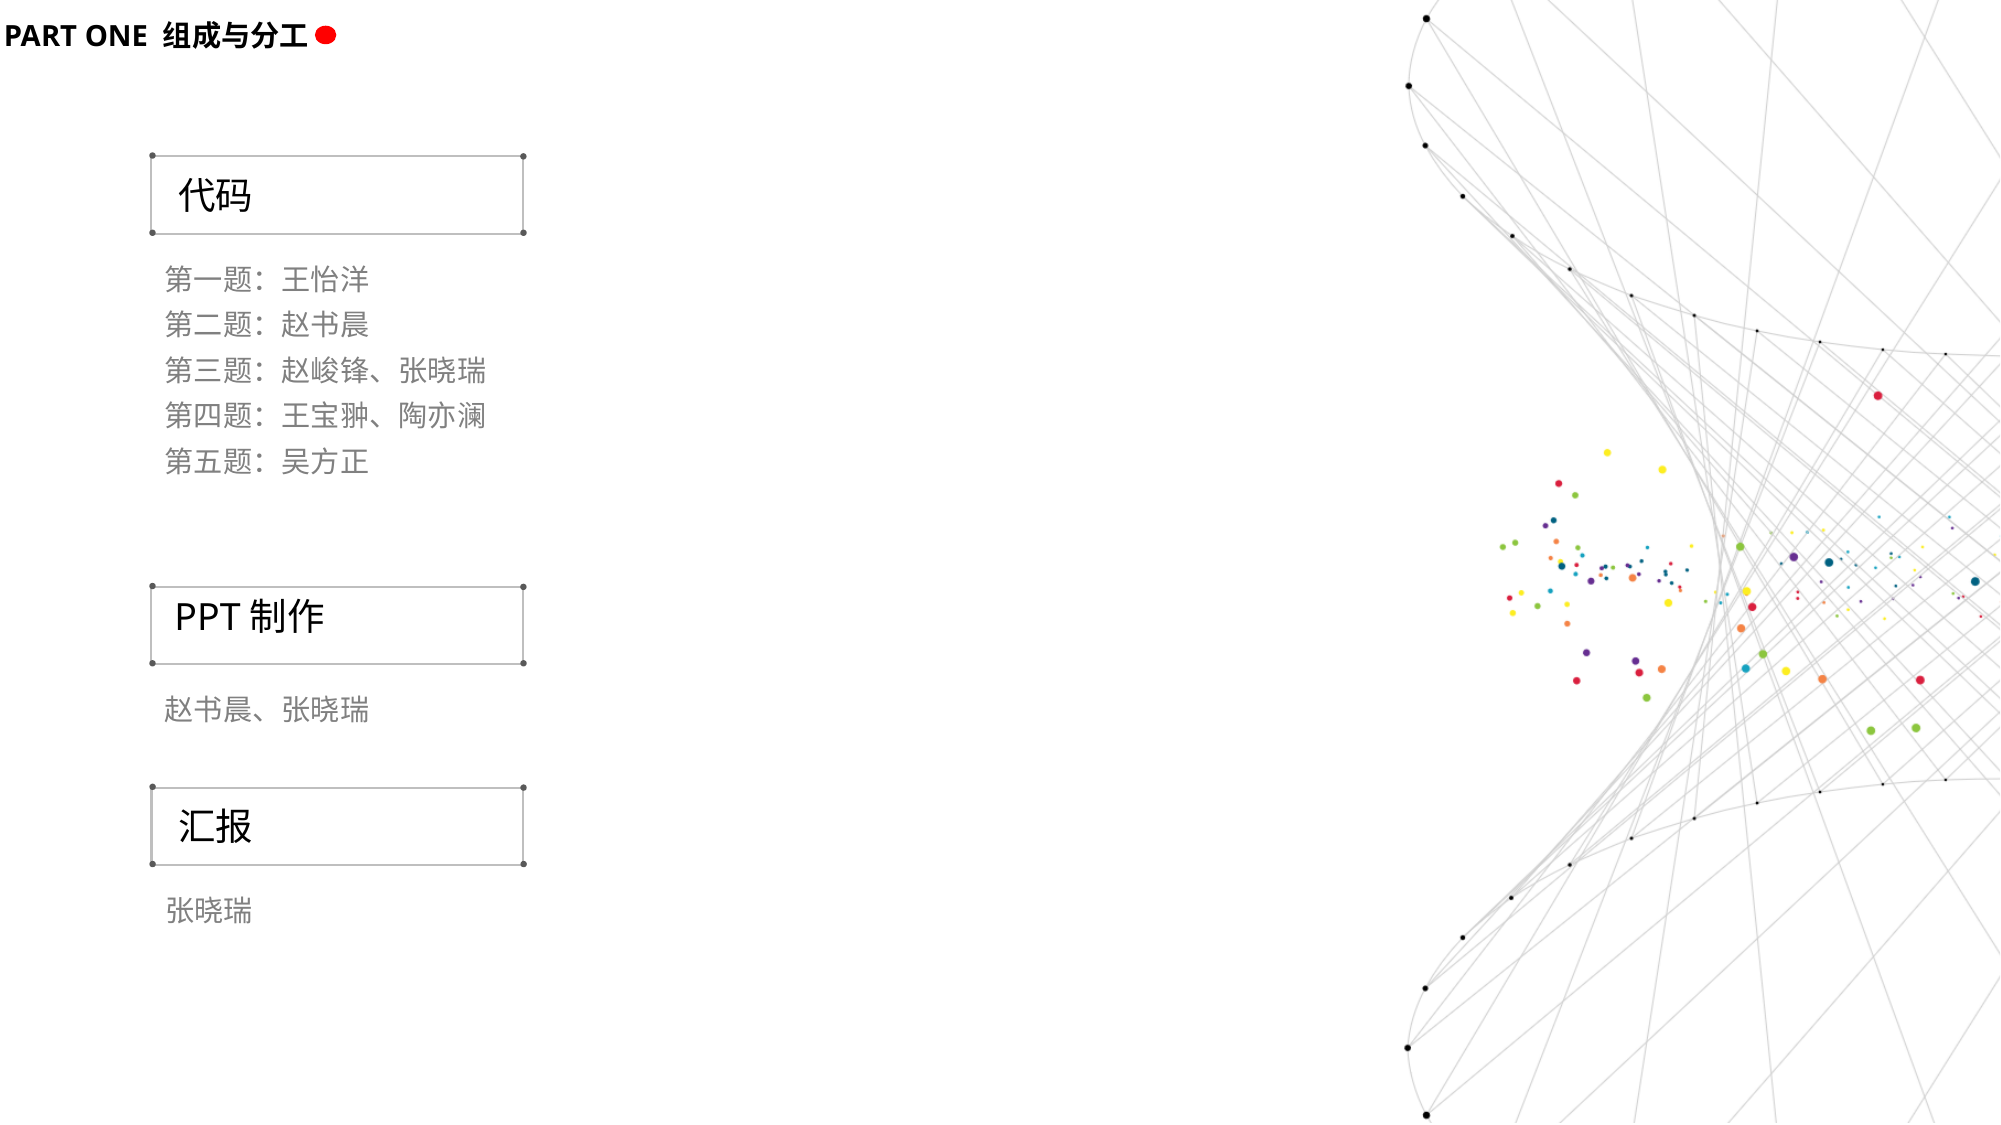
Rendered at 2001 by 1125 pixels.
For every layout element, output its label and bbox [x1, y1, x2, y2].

text_box [149, 152, 1232, 936]
text_box [0, 9, 337, 61]
picture [1314, 0, 2001, 1123]
